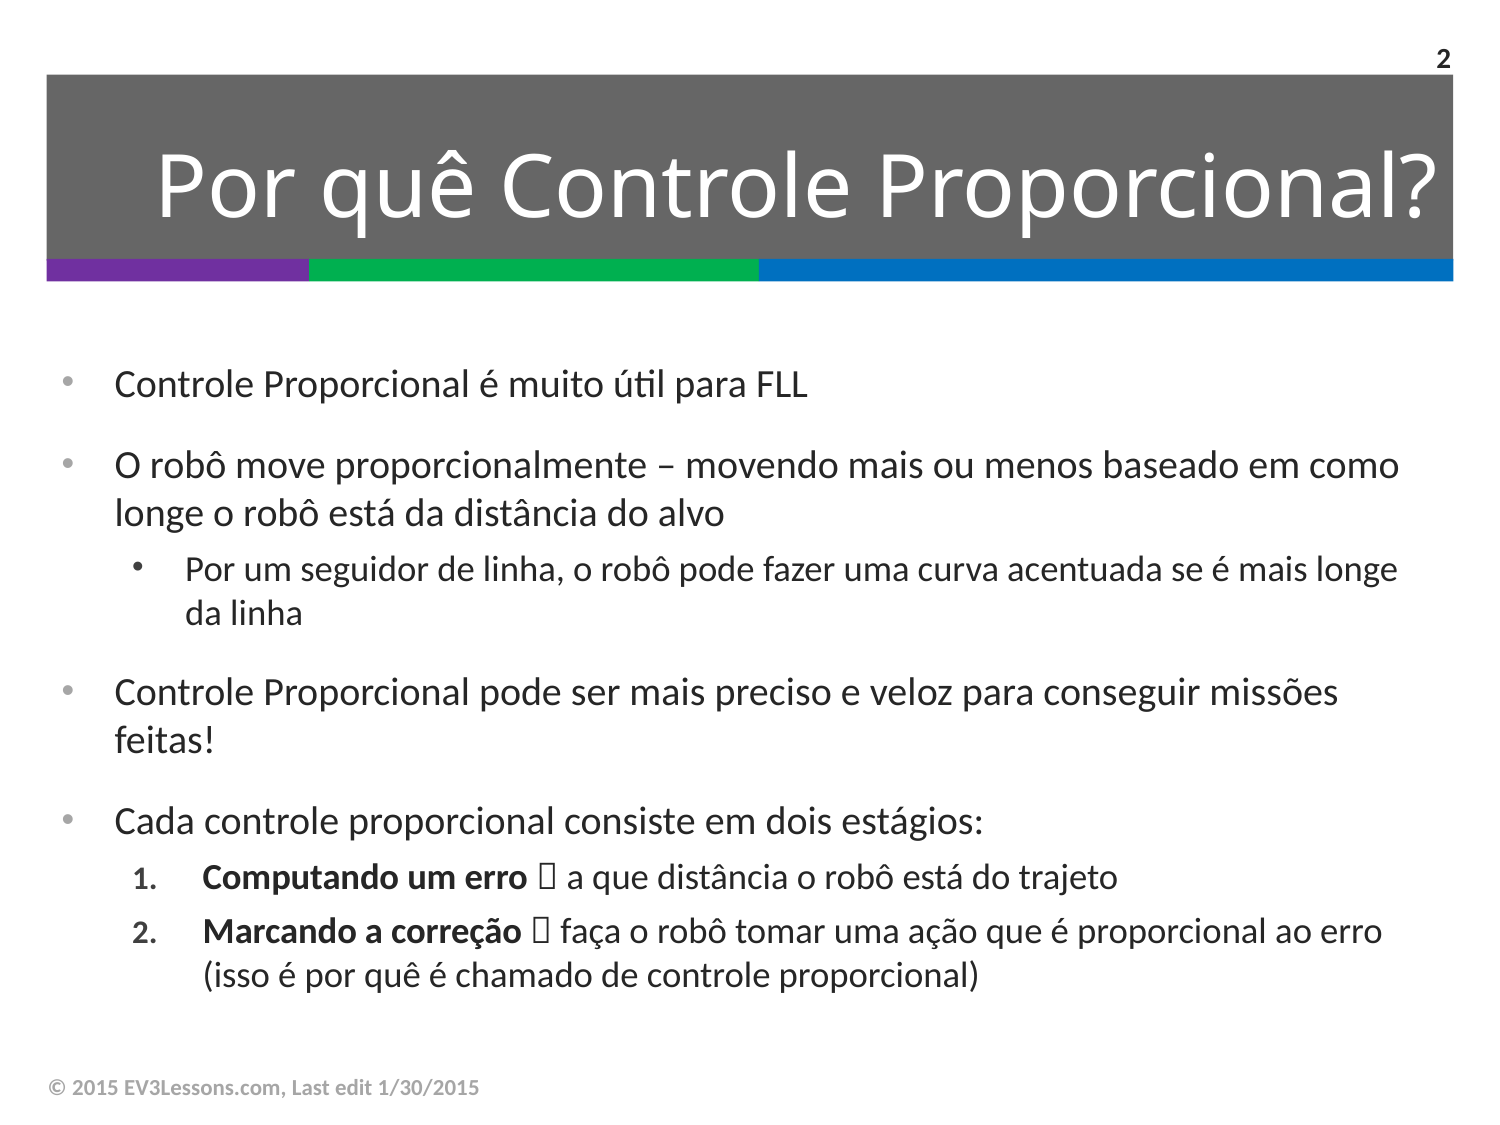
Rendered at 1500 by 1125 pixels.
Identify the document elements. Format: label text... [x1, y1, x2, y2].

footer © 2015 EV3Lessons.com, Last edit 1/30/2015 [32, 1055, 1038, 1116]
list Controle Proporcional é muito útil para FLL O robô move proporcionalmente – movendo mais ou menos baseado em como longe o robô está da distância do alvo Por um seguidor de linha, o robô pode fazer uma curva acentuada se é mais longe da linha Controle Proporcional pode ser mais preciso e veloz para conseguir missões feitas! Cada controle proporcional consiste em dois estágios: Computando um erro  a que distância o robô está do trajeto Marcando a correção  faça o robô tomar uma ação que é proporcional ao erro (isso é por quê é chamado de controle proporcional) [46, 350, 1454, 1005]
slide_number 2 [1362, 27, 1466, 87]
title Por quê Controle Proporcional? [46, 103, 1454, 263]
